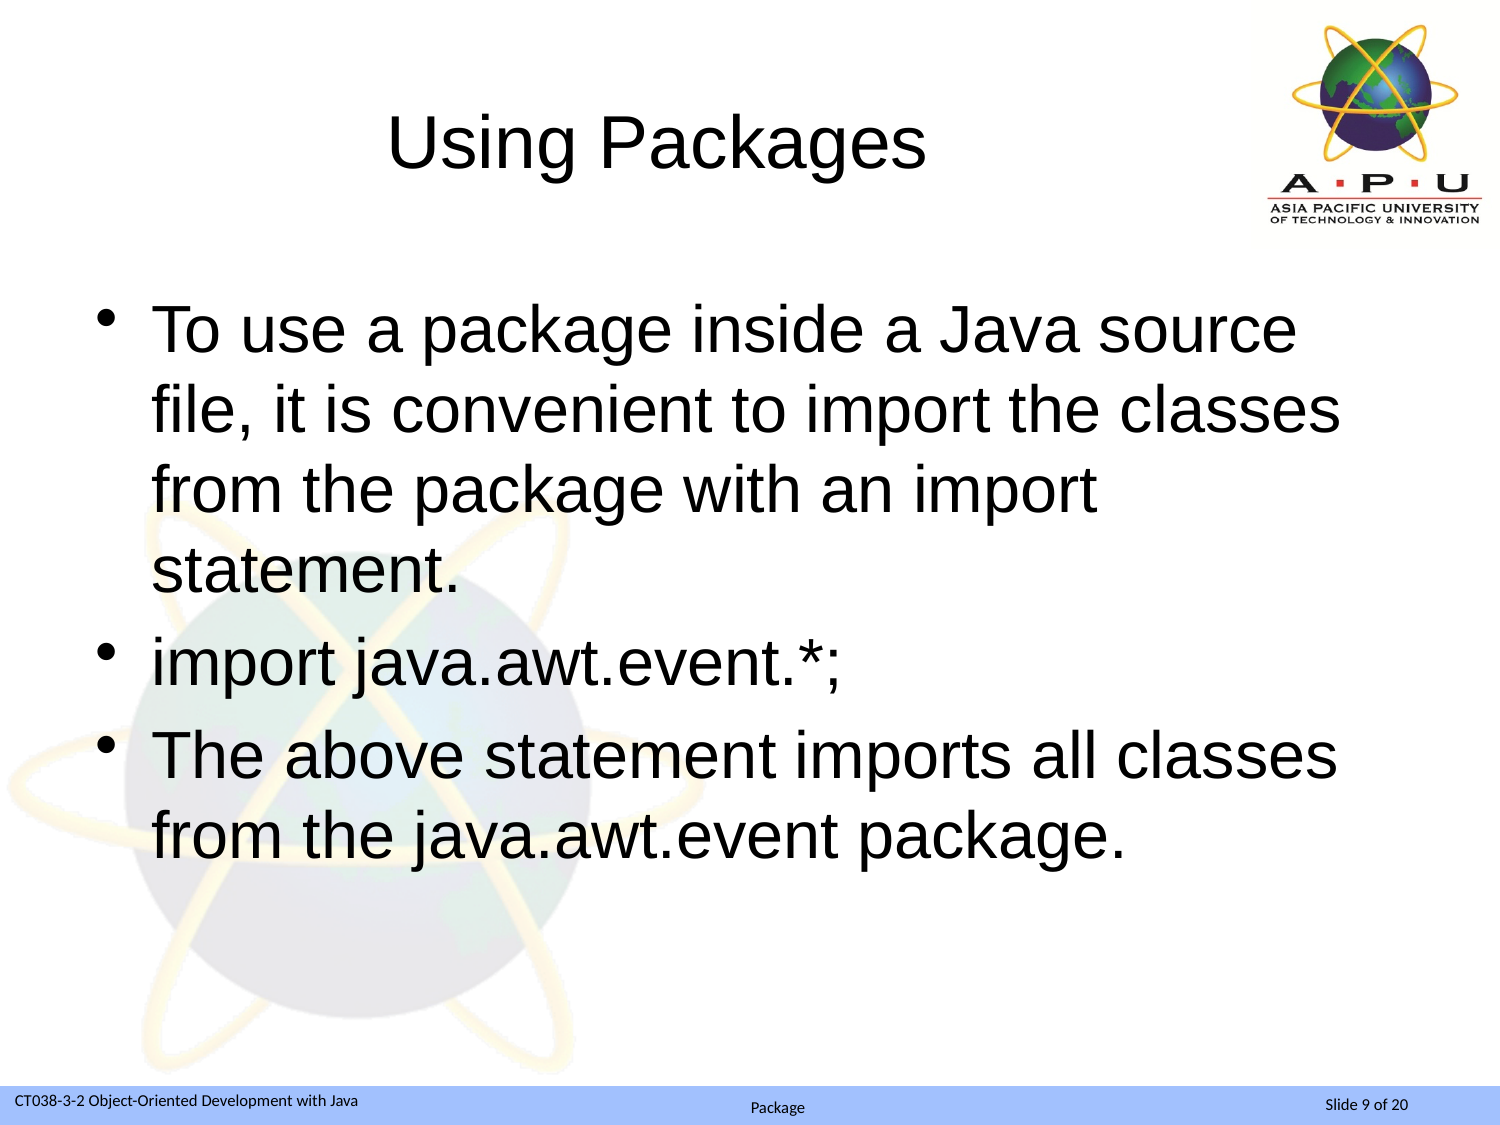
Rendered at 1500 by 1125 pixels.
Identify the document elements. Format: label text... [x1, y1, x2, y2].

picture [1251, 0, 1500, 249]
list To use a package inside a Java source file, it is convenient to import the classes from the package with an import statement. import java.awt.event.*; The above statement imports all classes from the java.awt.event package. [79, 278, 1430, 1021]
title Using Packages [79, 45, 1235, 233]
